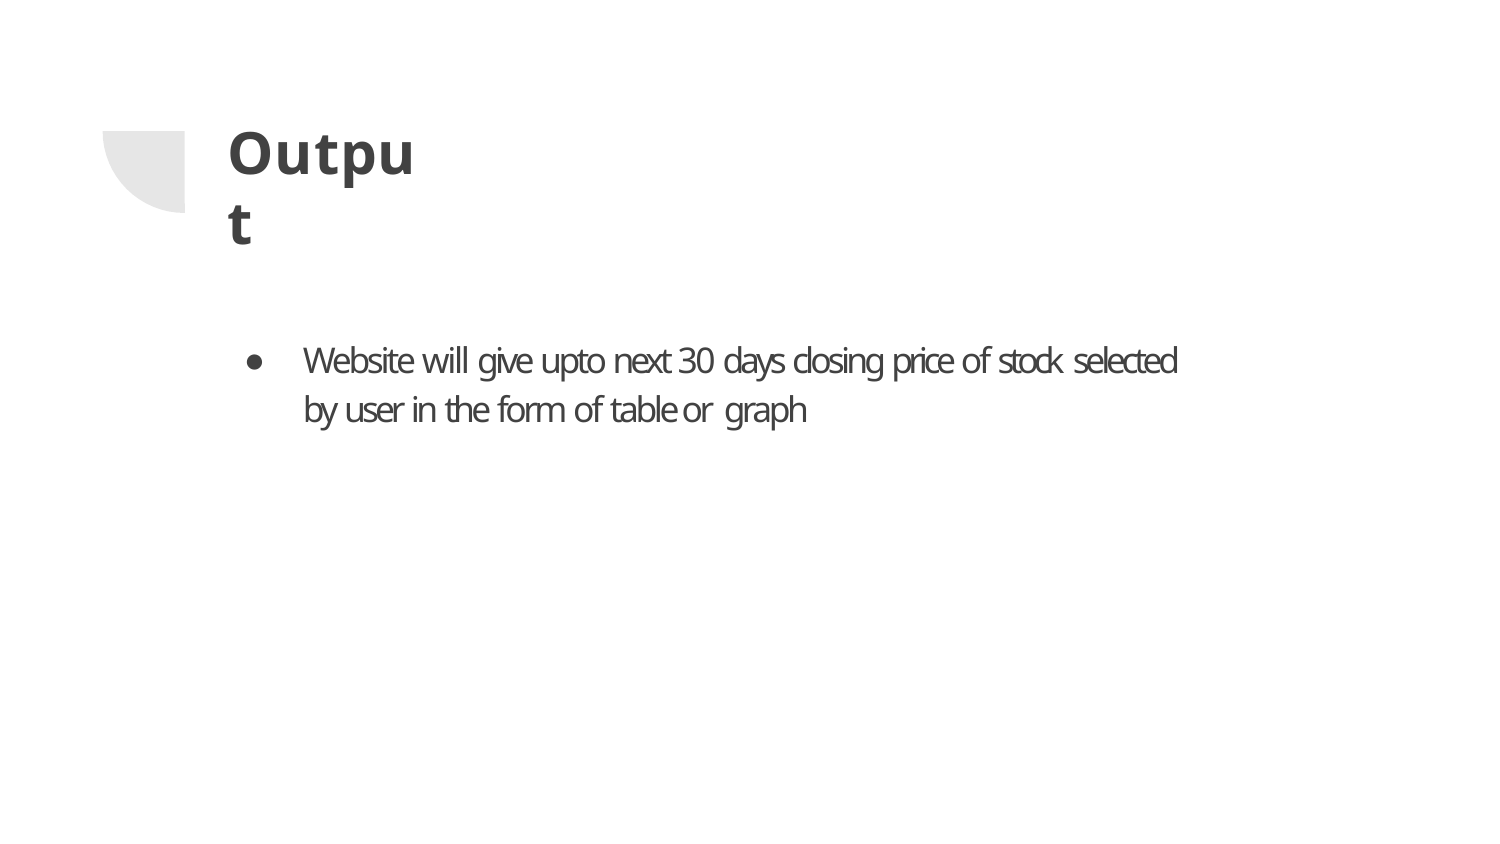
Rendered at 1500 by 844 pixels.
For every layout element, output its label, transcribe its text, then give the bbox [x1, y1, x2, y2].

title Output [225, 114, 427, 258]
text_box Website will give upto next 30 days closing price of stock selected by user in the form of table or graph [241, 331, 1216, 430]
